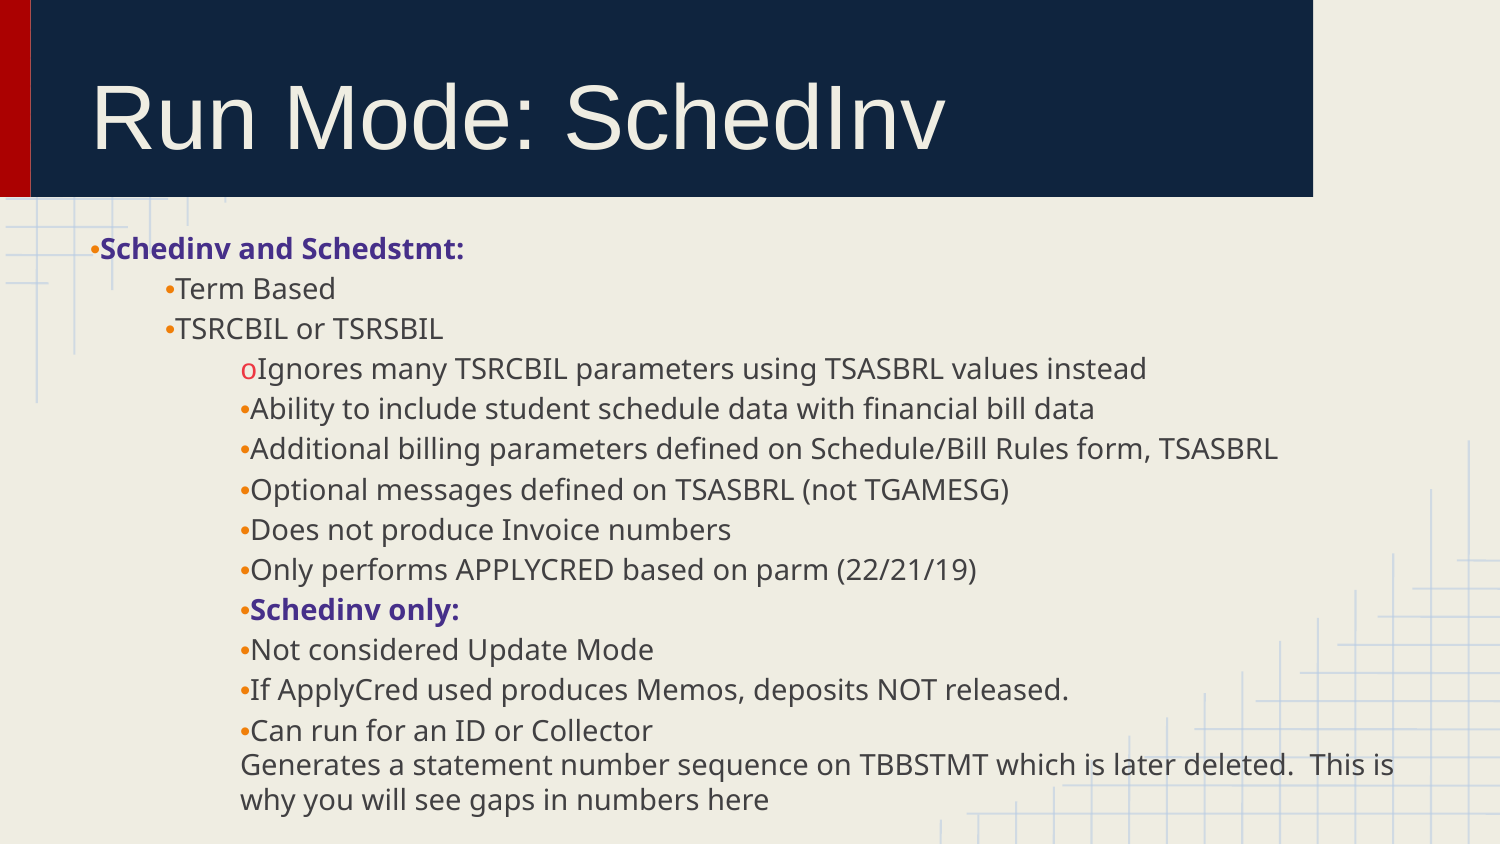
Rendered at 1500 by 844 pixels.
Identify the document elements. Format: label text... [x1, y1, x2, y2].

list •Schedinv and Schedstmt: •Term Based •TSRCBIL or TSRSBIL oIgnores many TSRCBIL parameters using TSASBRL values instead •Ability to include student schedule data with financial bill data •Additional billing parameters defined on Schedule/Bill Rules form, TSASBRL •Optional messages defined on TSASBRL (not TGAMESG) •Does not produce Invoice numbers •Only performs APPLYCRED based on parm (22/21/19) •Schedinv only: •Not considered Update Mode •If ApplyCred used produces Memos, deposits NOT released. •Can run for an ID or Collector Generates a statement number sequence on TBBSTMT which is later deleted. This is why you will see gaps in numbers here [75, 209, 1430, 844]
title Run Mode: SchedInv [75, 16, 1276, 183]
